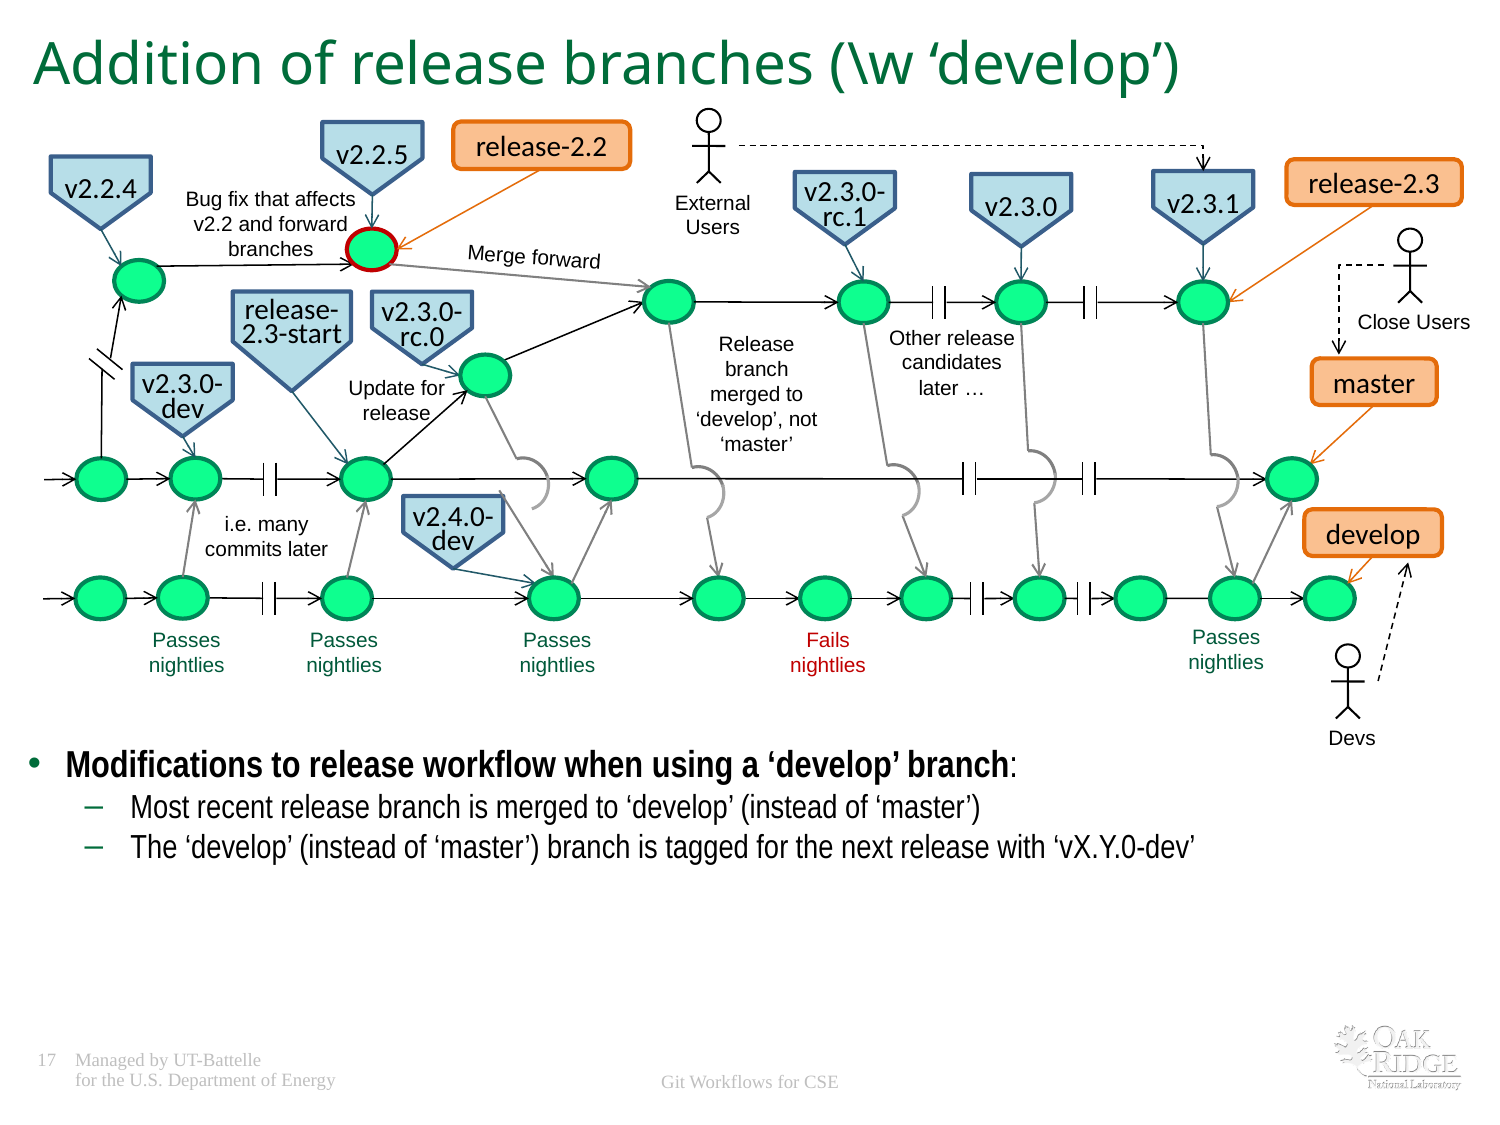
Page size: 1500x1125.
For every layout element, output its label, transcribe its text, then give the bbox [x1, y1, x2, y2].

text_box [583, 108, 843, 248]
text_box [836, 279, 891, 325]
text_box [358, 227, 398, 273]
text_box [1002, 452, 1060, 477]
text_box release-2.3 [1284, 157, 1464, 208]
text_box Release branch merged to ‘develop’, not ‘master’ [694, 323, 839, 463]
text_box Passes nightlies [1165, 616, 1287, 682]
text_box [263, 461, 278, 497]
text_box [1002, 486, 1060, 502]
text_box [1309, 413, 1375, 465]
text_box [884, 466, 924, 476]
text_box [962, 461, 977, 497]
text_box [1222, 644, 1482, 758]
text_box [642, 278, 696, 325]
text_box [899, 575, 954, 622]
text_box release-2.2 [451, 119, 577, 172]
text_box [1020, 322, 1029, 452]
text_box [1265, 456, 1320, 502]
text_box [182, 499, 196, 578]
text_box v2.3.0-rc.0 [369, 289, 475, 365]
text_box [902, 517, 927, 578]
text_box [495, 459, 553, 509]
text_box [262, 580, 277, 616]
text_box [668, 322, 693, 468]
text_box v2.4.0-dev [401, 493, 506, 569]
text_box Passes nightlies [283, 619, 405, 684]
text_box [970, 581, 985, 616]
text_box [1077, 581, 1092, 616]
text_box [1176, 279, 1229, 325]
text_box v2.3.0 [969, 180, 1074, 249]
text_box [112, 257, 167, 304]
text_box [452, 568, 530, 584]
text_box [571, 499, 612, 584]
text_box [1083, 284, 1098, 320]
text_box Update for release [320, 367, 473, 432]
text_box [421, 363, 461, 376]
text_box [168, 456, 223, 502]
text_box [461, 352, 513, 398]
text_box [866, 486, 924, 516]
text_box release-2.3-start [230, 289, 354, 392]
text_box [706, 524, 719, 578]
text_box v2.3.1 [1151, 168, 1256, 246]
text_box [527, 576, 581, 619]
text_box Merge forward [426, 237, 643, 262]
text_box [155, 575, 210, 619]
title Addition of release branches (\w ‘develop’) [18, 29, 1450, 105]
text_box Passes nightlies [126, 619, 248, 684]
text_box [1302, 575, 1357, 622]
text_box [1284, 228, 1500, 343]
text_box Other release candidates later … [869, 316, 1035, 407]
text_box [1216, 515, 1236, 578]
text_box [531, 515, 555, 578]
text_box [156, 263, 355, 267]
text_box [389, 263, 652, 288]
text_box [291, 391, 349, 465]
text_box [1202, 322, 1211, 455]
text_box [1347, 572, 1372, 584]
text_box Passes nightlies [496, 619, 618, 684]
text_box [584, 455, 639, 502]
text_box Fails nightlies [767, 619, 889, 684]
text_box [1012, 575, 1067, 622]
text_box v2.3.0-dev [130, 361, 235, 437]
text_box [932, 284, 947, 320]
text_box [383, 389, 468, 465]
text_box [1185, 456, 1243, 506]
text_box v2.2.4 [48, 154, 153, 230]
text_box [1033, 509, 1040, 578]
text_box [99, 346, 114, 381]
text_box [1082, 461, 1097, 497]
text_box [691, 575, 746, 622]
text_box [110, 295, 122, 359]
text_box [502, 301, 645, 361]
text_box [396, 168, 542, 250]
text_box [844, 244, 864, 282]
text_box [1113, 575, 1168, 622]
text_box Modifications to release workflow when using a ‘develop’ branch: Most recent release branch is merged to ‘develop’ (instead of ‘master’) The ‘develop’ (instead of ‘master’) branch is tagged for the next release with ‘vX.Y.0-dev’ [12, 732, 1488, 873]
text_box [100, 228, 122, 267]
text_box [1208, 575, 1262, 616]
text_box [346, 499, 367, 578]
text_box [797, 575, 852, 619]
text_box Bug fix that affects v2.2 and forward branches [163, 178, 379, 268]
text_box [484, 395, 517, 460]
text_box i.e. many commits later [199, 503, 342, 568]
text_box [182, 436, 196, 459]
text_box [994, 279, 1049, 322]
picture [1325, 1019, 1472, 1095]
text_box [74, 456, 128, 503]
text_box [1377, 572, 1409, 642]
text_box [1304, 509, 1443, 563]
text_box [320, 576, 374, 619]
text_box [671, 486, 729, 518]
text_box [863, 322, 888, 466]
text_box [1252, 499, 1293, 584]
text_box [1311, 354, 1437, 406]
text_box v2.2.5 [320, 119, 425, 197]
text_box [847, 145, 1204, 172]
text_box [1227, 204, 1375, 303]
text_box [339, 456, 393, 502]
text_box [693, 467, 729, 476]
text_box [73, 575, 128, 622]
text_box v2.3.0-rc.1 [847, 180, 898, 243]
